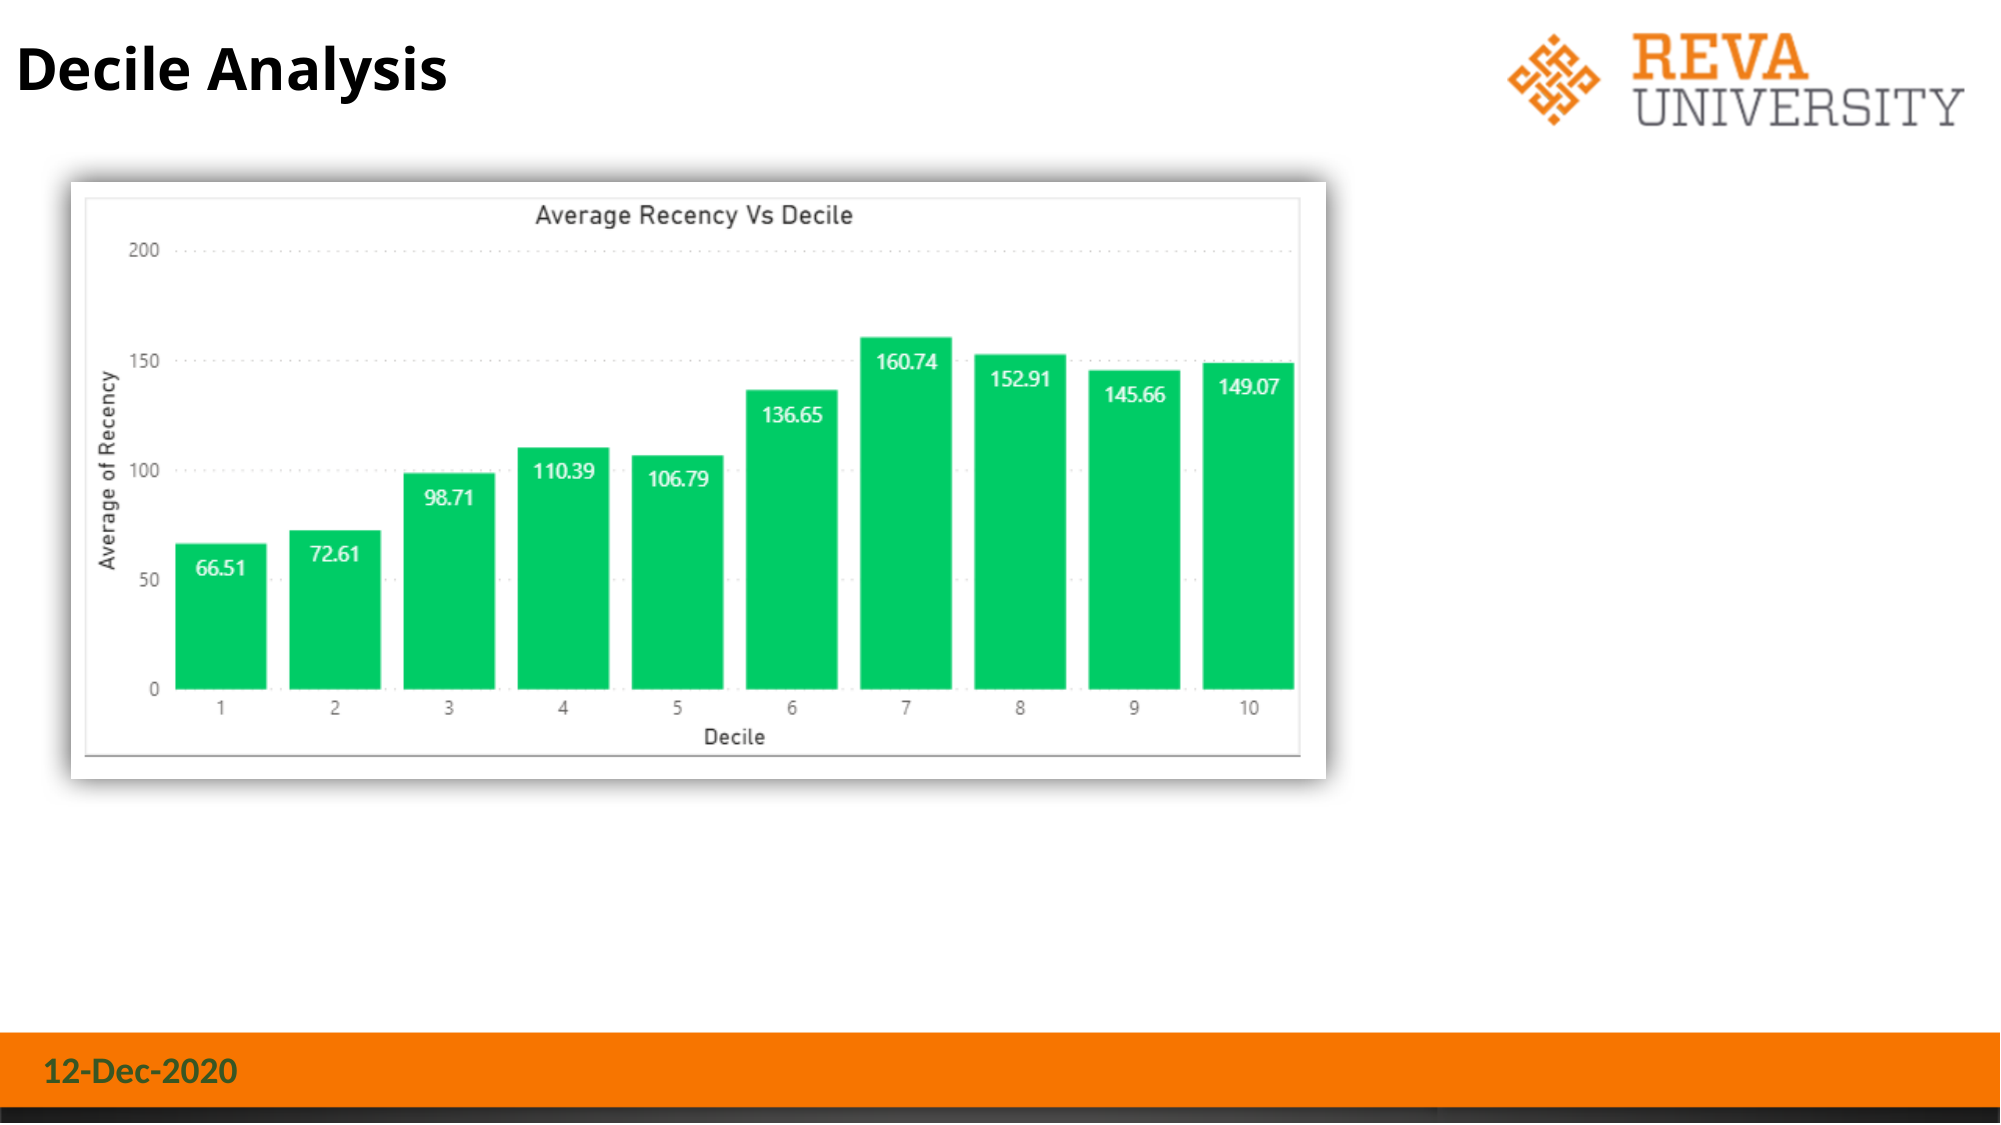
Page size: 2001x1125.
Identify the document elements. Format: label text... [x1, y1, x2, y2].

text_box Decile Analysis [0, 25, 1000, 110]
picture [71, 182, 1326, 780]
picture [1507, 15, 1988, 144]
picture [0, 1020, 2000, 1123]
text_box 12-Dec-2020 [27, 1038, 294, 1099]
